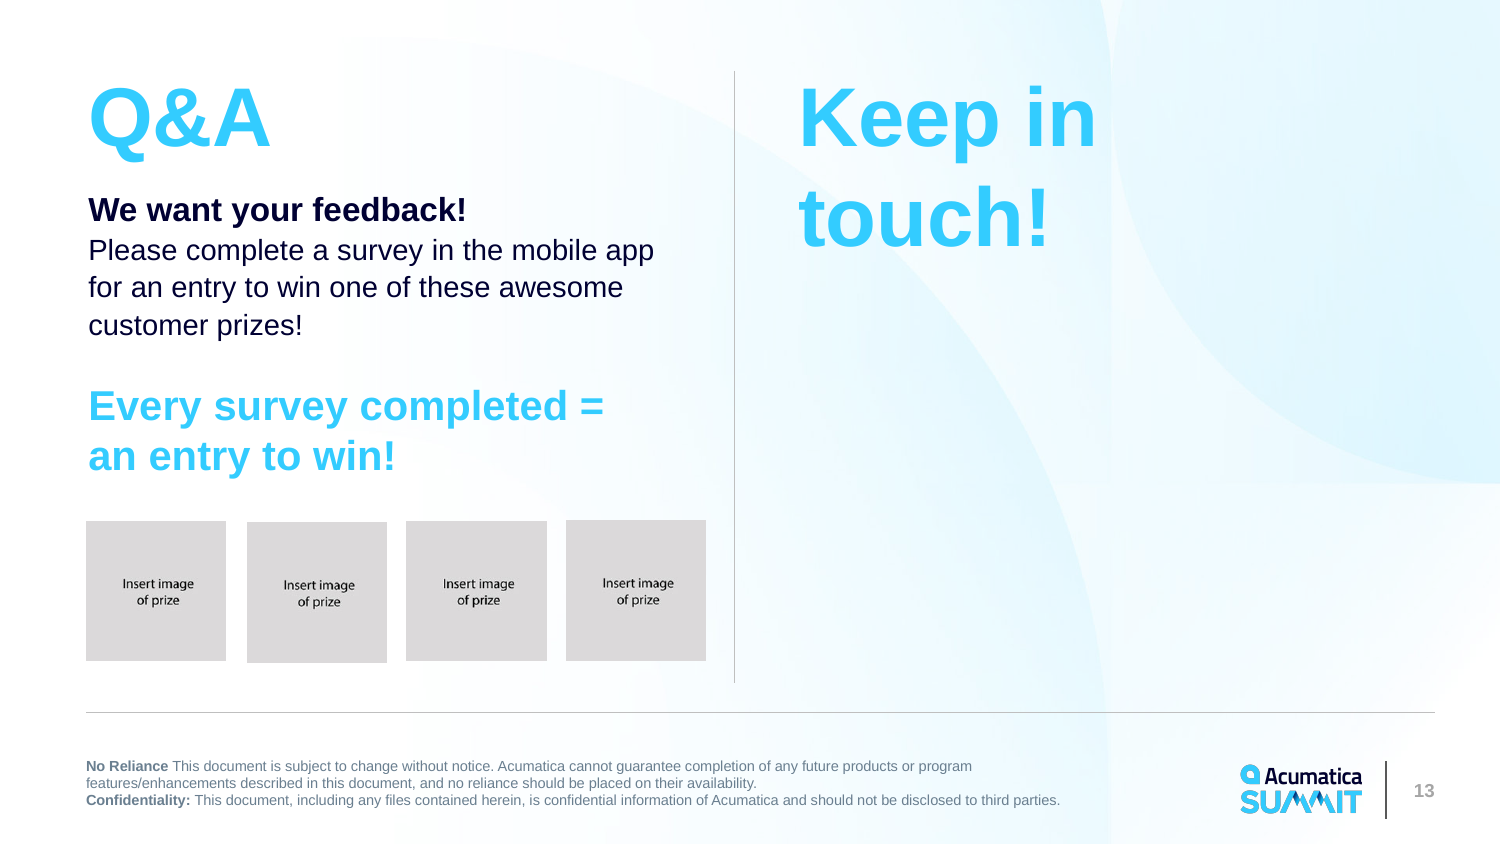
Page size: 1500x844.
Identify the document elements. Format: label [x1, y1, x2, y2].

picture [86, 521, 226, 661]
picture [566, 520, 706, 661]
picture [247, 522, 387, 663]
picture [406, 521, 547, 661]
picture [1240, 764, 1362, 814]
